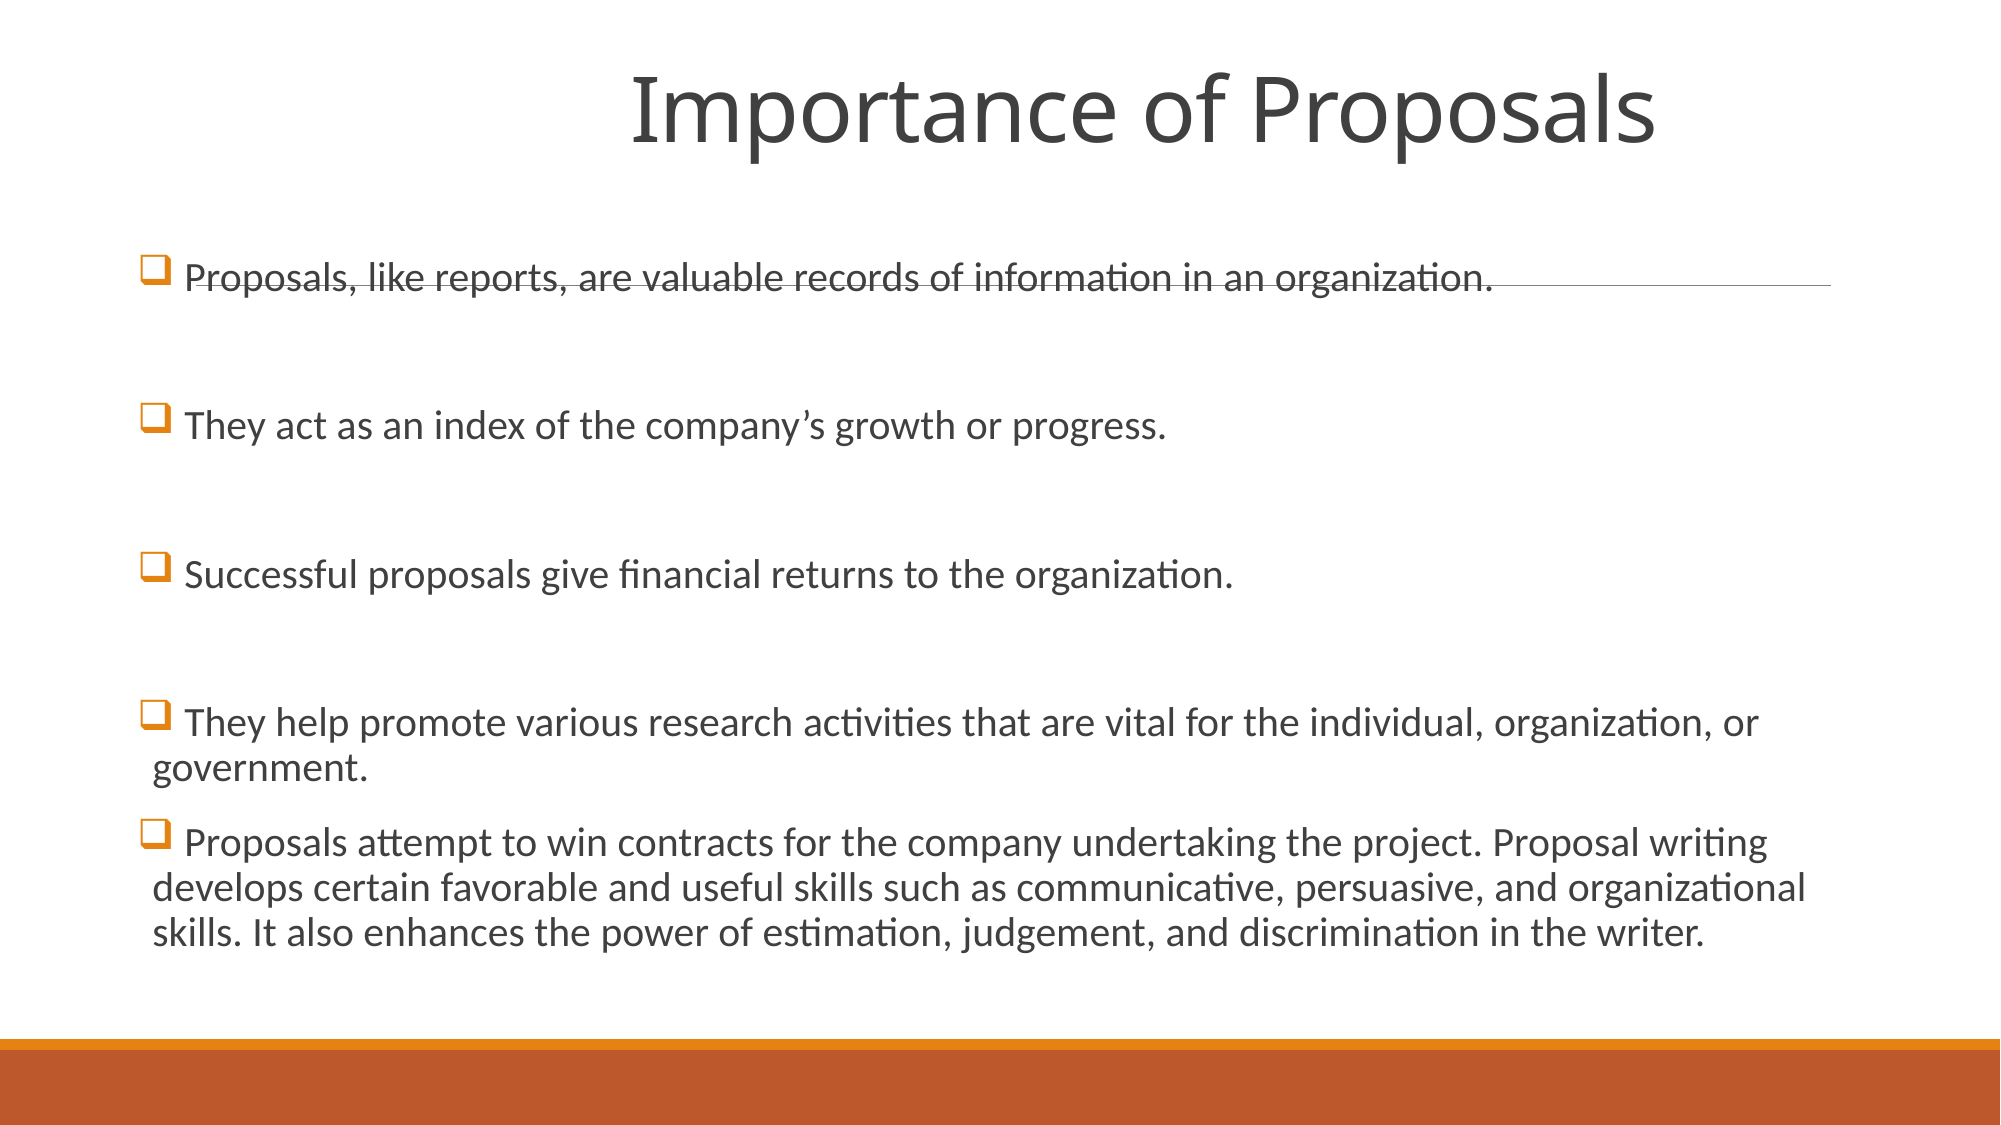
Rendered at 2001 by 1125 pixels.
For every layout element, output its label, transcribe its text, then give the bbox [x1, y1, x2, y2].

list Proposals, like reports, are valuable records of information in an organization. They act as an index of the company’s growth or progress. Successful proposals give financial returns to the organization. They help promote various research activities that are vital for the individual, organization, or government. Proposals attempt to win contracts for the company undertaking the project. Proposal writing develops certain favorable and useful skills such as communicative, persuasive, and organizational skills. It also enhances the power of estimation, judgement, and discrimination in the writer. [137, 168, 1863, 1014]
title Importance of Proposals [137, 59, 1863, 168]
